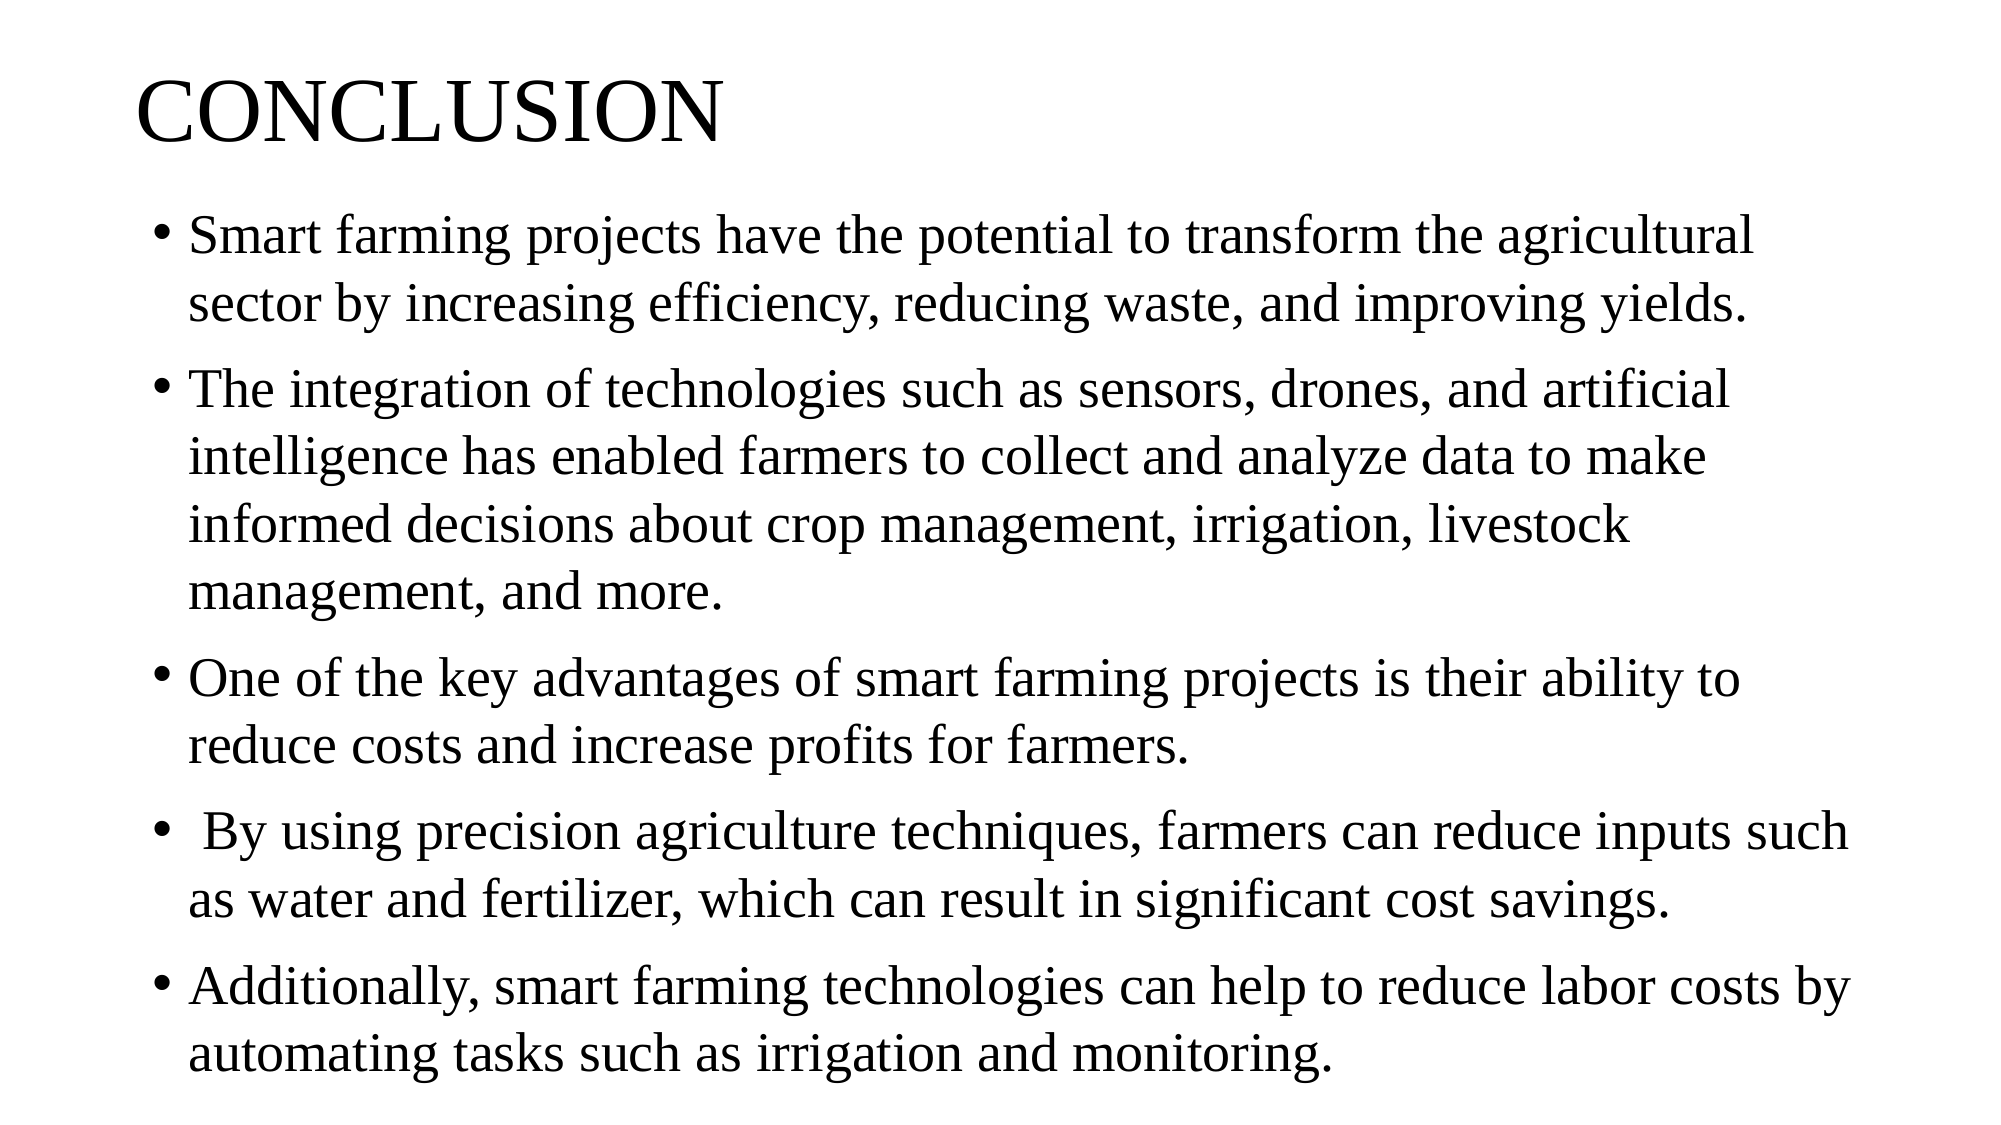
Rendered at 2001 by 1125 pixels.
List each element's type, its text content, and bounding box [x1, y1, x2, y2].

list Smart farming projects have the potential to transform the agricultural sector by increasing efficiency, reducing waste, and improving yields. The integration of technologies such as sensors, drones, and artificial intelligence has enabled farmers to collect and analyze data to make informed decisions about crop management, irrigation, livestock management, and more. One of the key advantages of smart farming projects is their ability to reduce costs and increase profits for farmers. By using precision agriculture techniques, farmers can reduce inputs such as water and fertilizer, which can result in significant cost savings. Additionally, smart farming technologies can help to reduce labor costs by automating tasks such as irrigation and monitoring. [137, 190, 1889, 1095]
title CONCLUSION [120, 32, 1846, 191]
